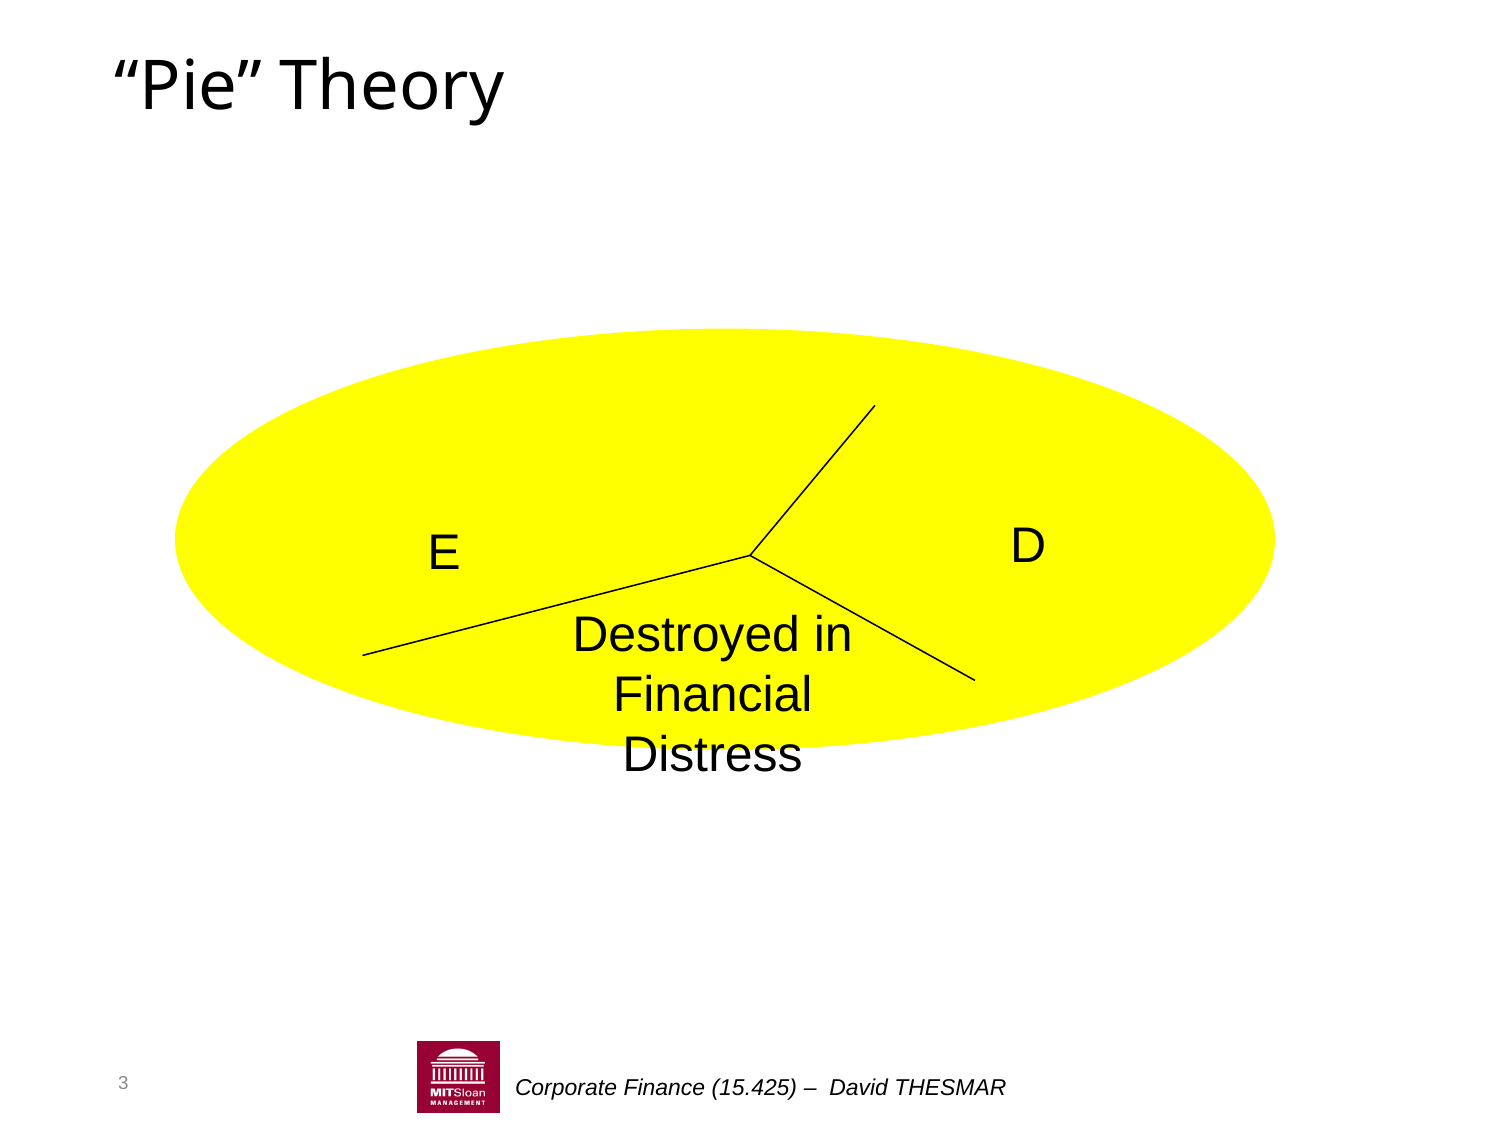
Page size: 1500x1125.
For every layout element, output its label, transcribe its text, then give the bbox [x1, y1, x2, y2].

text_box E [412, 511, 469, 568]
text_box Destroyed in Financial Distress [537, 593, 888, 663]
text_box [174, 328, 1276, 751]
picture [417, 1041, 500, 1113]
slide_number 3 [103, 1052, 441, 1113]
title “Pie” Theory [99, 24, 1375, 150]
text_box D [981, 505, 1075, 562]
